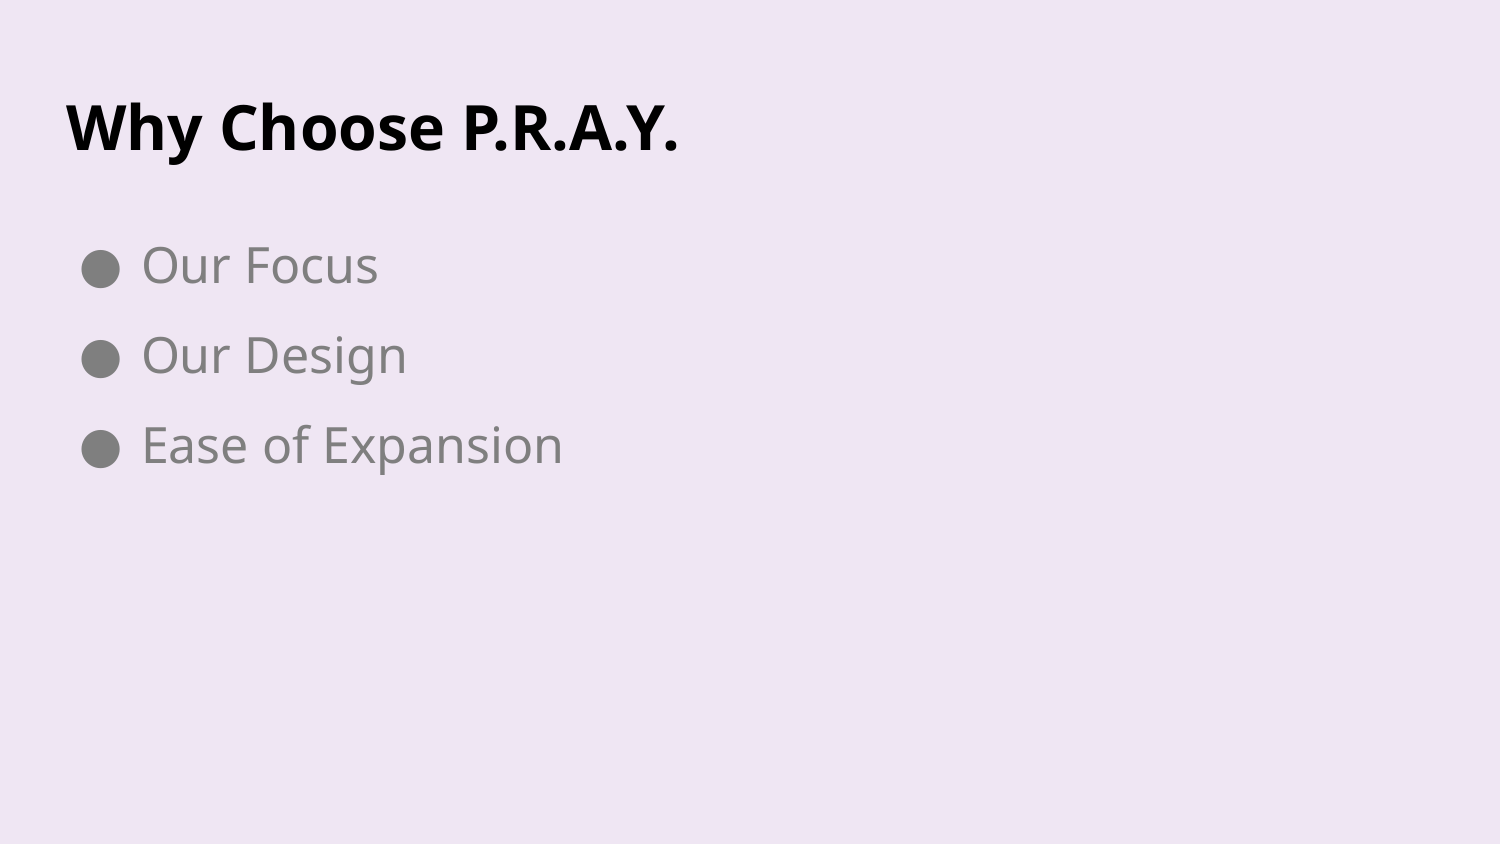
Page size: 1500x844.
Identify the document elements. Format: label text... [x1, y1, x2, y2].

list Our Focus Our Design Ease of Expansion [51, 188, 1423, 749]
title Why Choose P.R.A.Y. [51, 72, 1449, 176]
